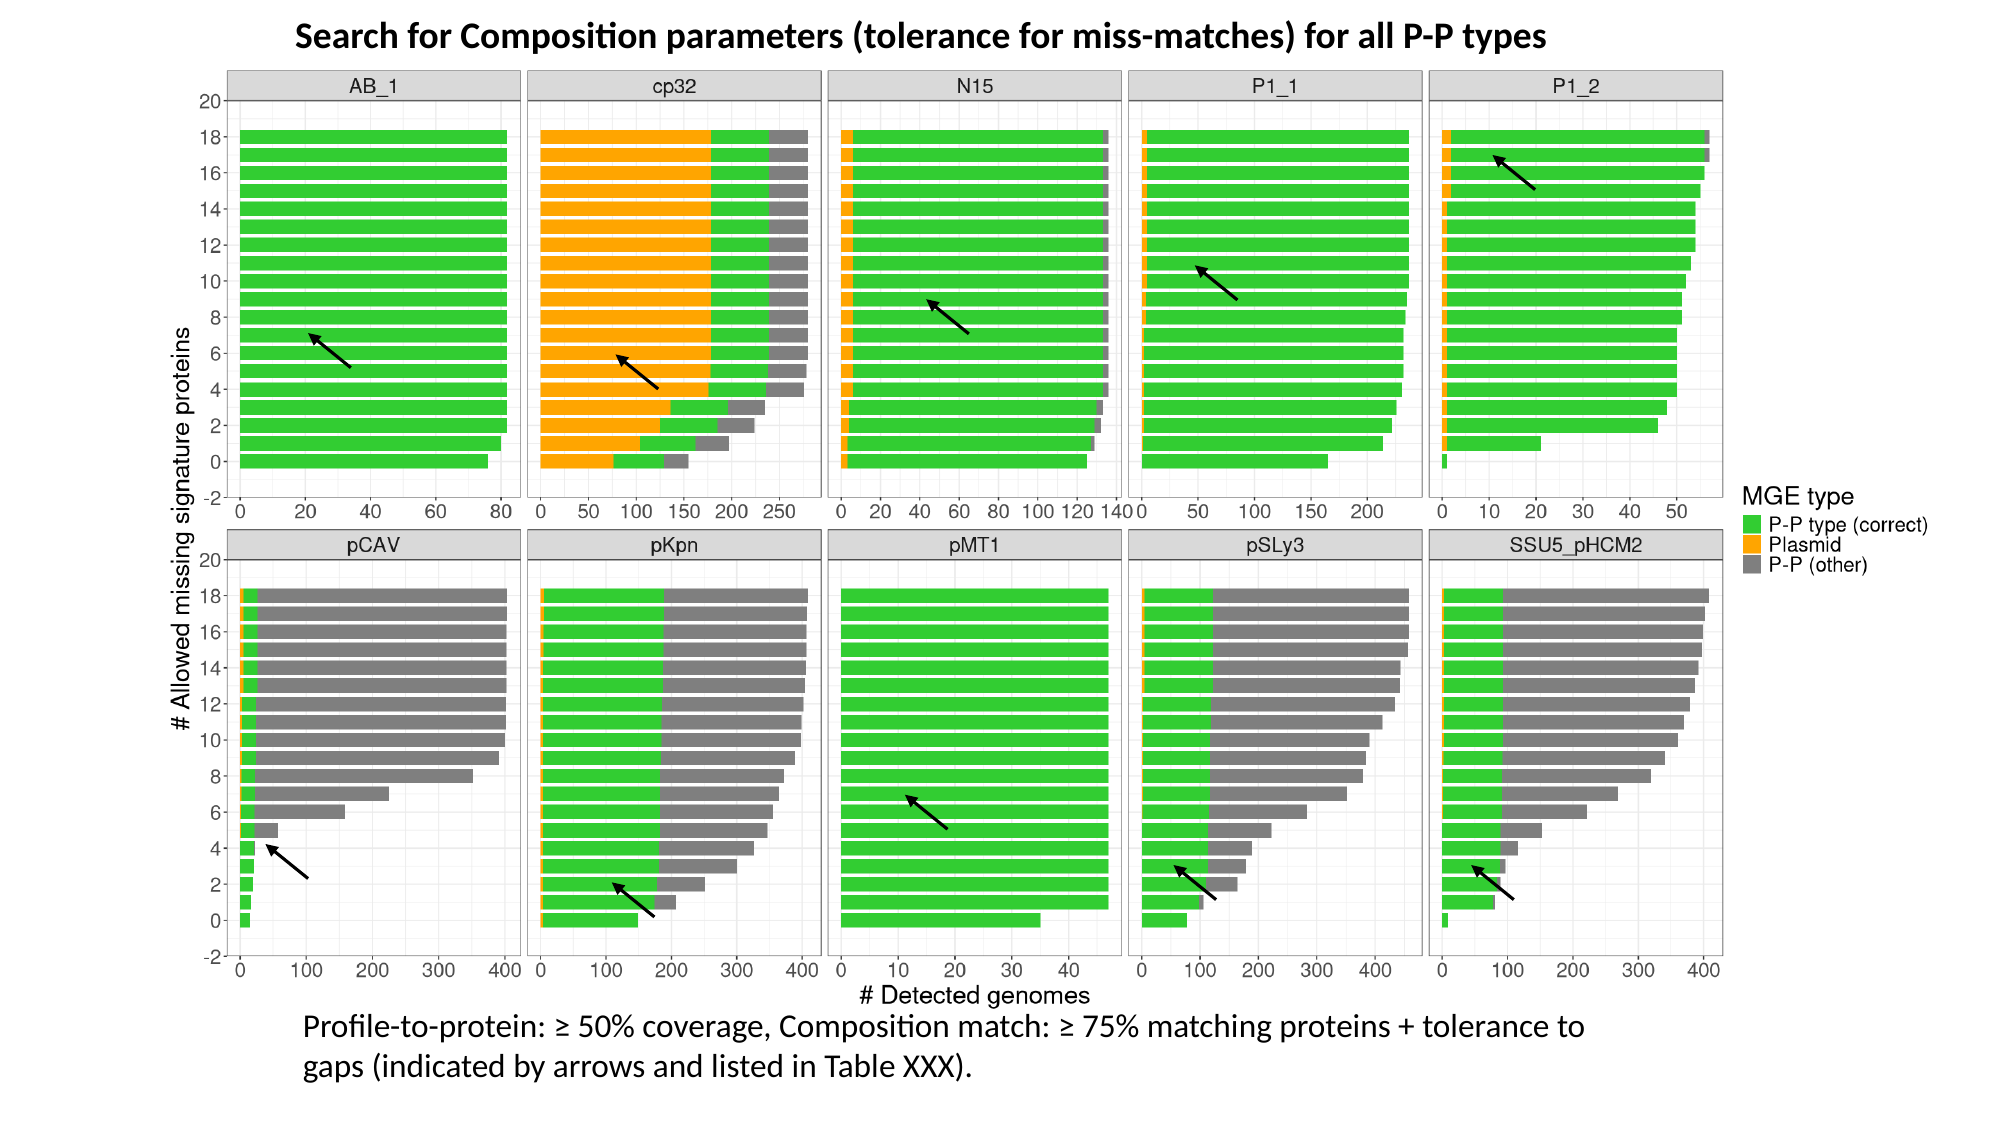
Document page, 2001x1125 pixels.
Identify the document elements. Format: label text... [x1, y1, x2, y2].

text_box Profile-to-protein: ≥ 50% coverage, Composition match: ≥ 75% matching proteins + tolerance to gaps (indicated by arrows and listed in Table XXX). [288, 1016, 1650, 1092]
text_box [615, 354, 659, 389]
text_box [611, 882, 655, 917]
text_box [904, 794, 948, 830]
picture [164, 64, 1941, 1016]
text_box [1194, 265, 1238, 300]
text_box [265, 843, 309, 879]
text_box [308, 333, 351, 368]
text_box Search for Composition parameters (tolerance for miss-matches) for all P-P types [280, 4, 1591, 64]
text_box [1492, 154, 1536, 190]
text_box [926, 299, 969, 334]
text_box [1471, 865, 1514, 900]
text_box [1173, 865, 1217, 900]
